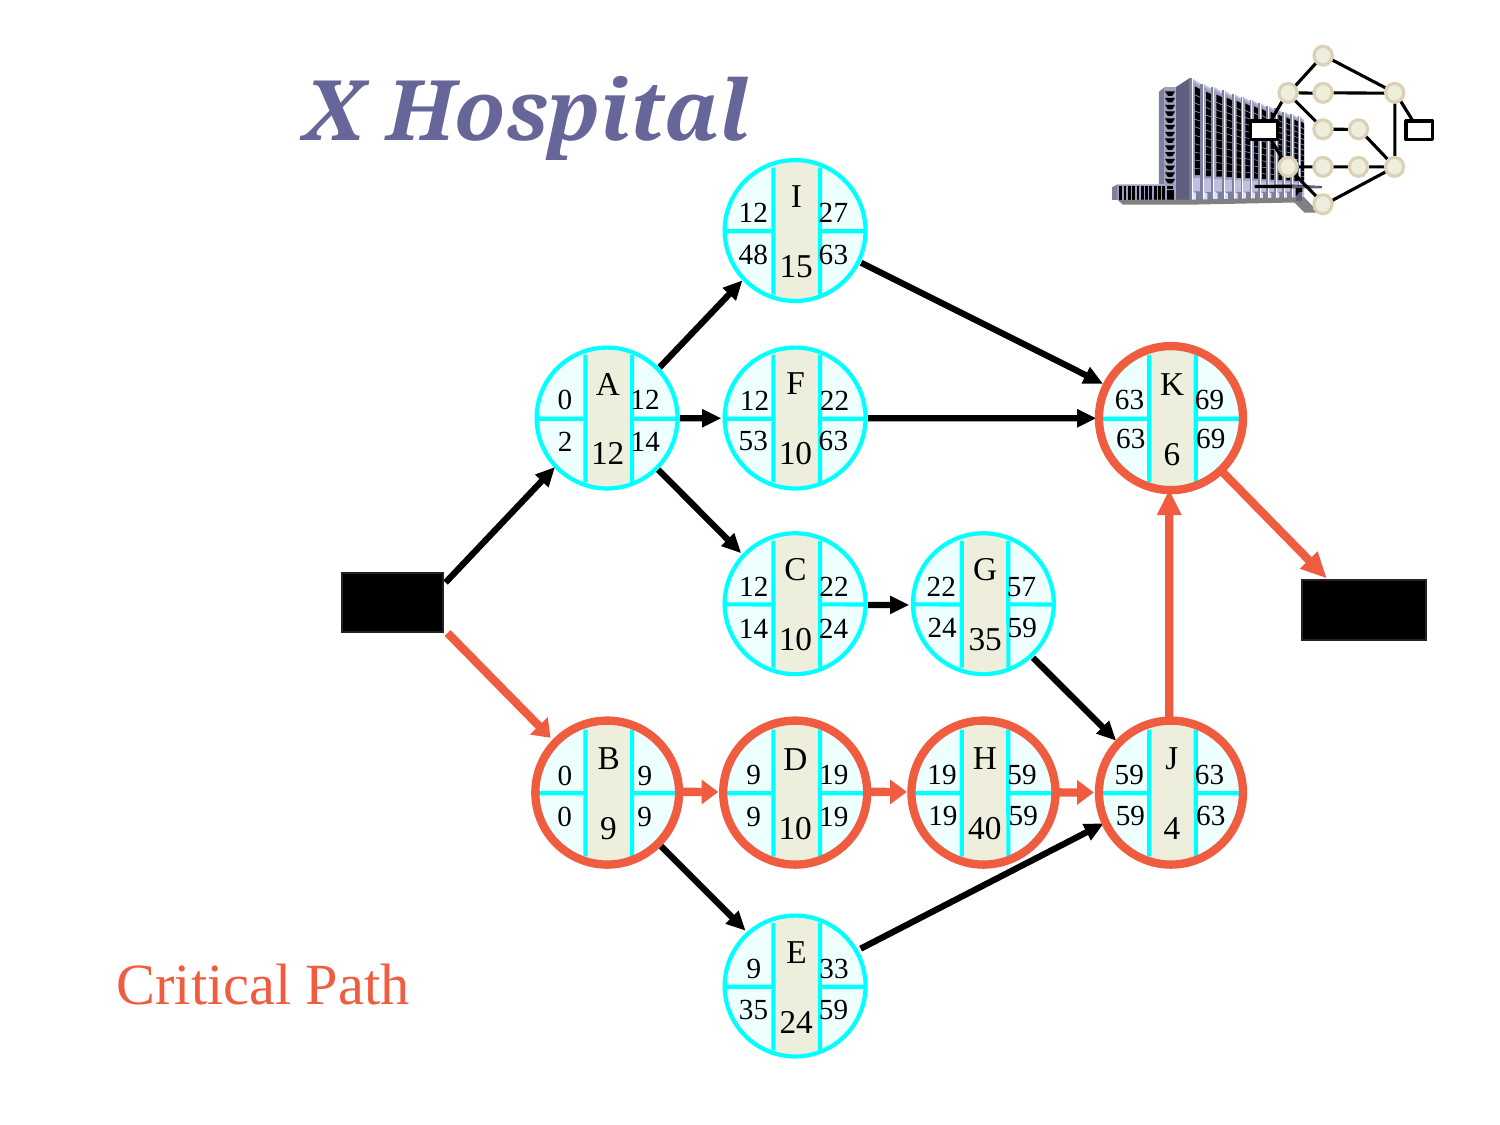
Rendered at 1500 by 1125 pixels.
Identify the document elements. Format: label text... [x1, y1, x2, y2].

title X Hospital [31, 63, 1023, 151]
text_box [1111, 45, 1434, 214]
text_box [333, 157, 1436, 1059]
text_box Critical Path [102, 938, 328, 1024]
